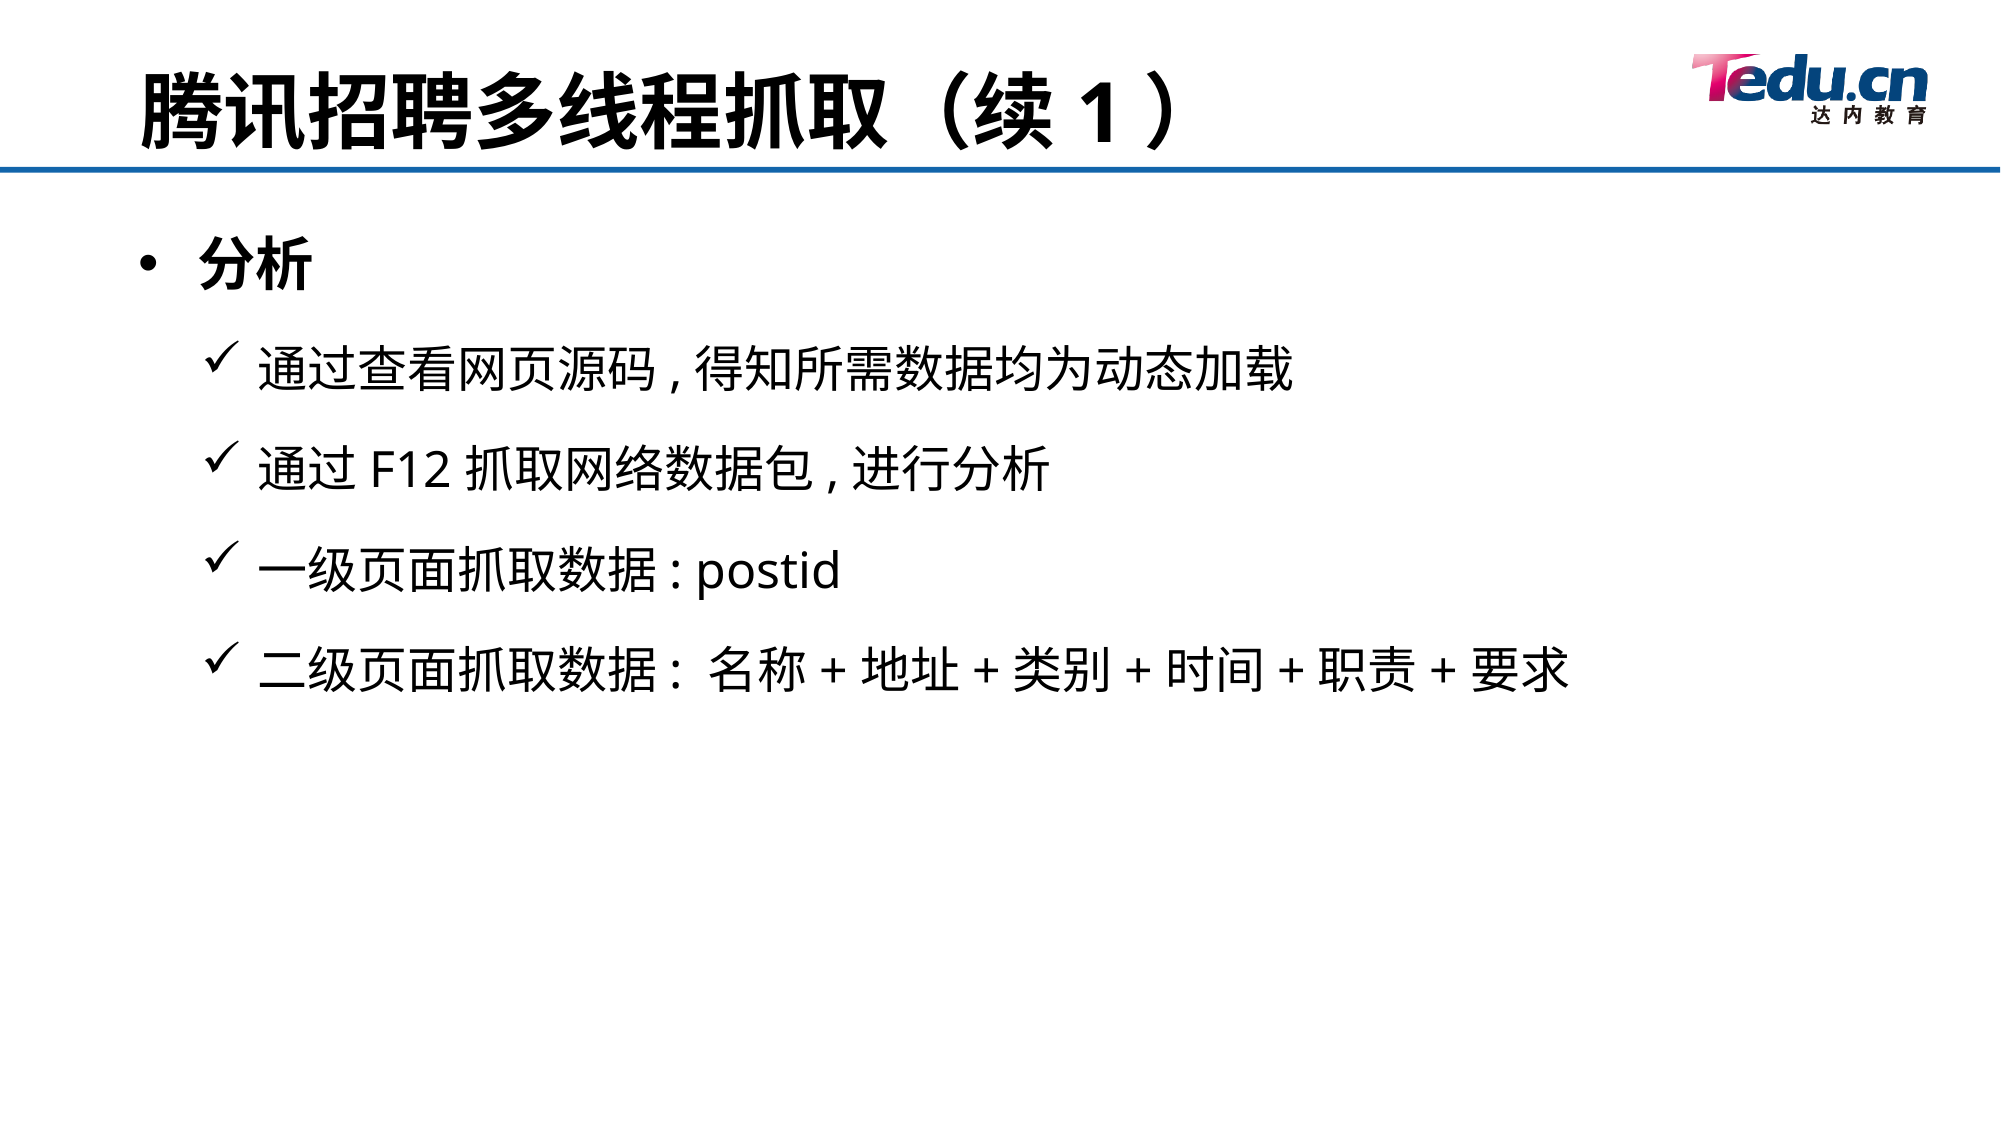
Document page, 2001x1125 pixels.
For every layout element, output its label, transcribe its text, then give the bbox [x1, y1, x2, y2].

picture [1673, 7, 1945, 164]
list 腾讯招聘多线程抓取（续1） [125, 18, 1873, 150]
list 分析 通过查看网页源码,得知所需数据均为动态加载 通过F12抓取网络数据包,进行分析 一级页面抓取数据: postid 二级页面抓取数据: 名称+地址+类别+时间+职责+要求 [123, 184, 1969, 1107]
